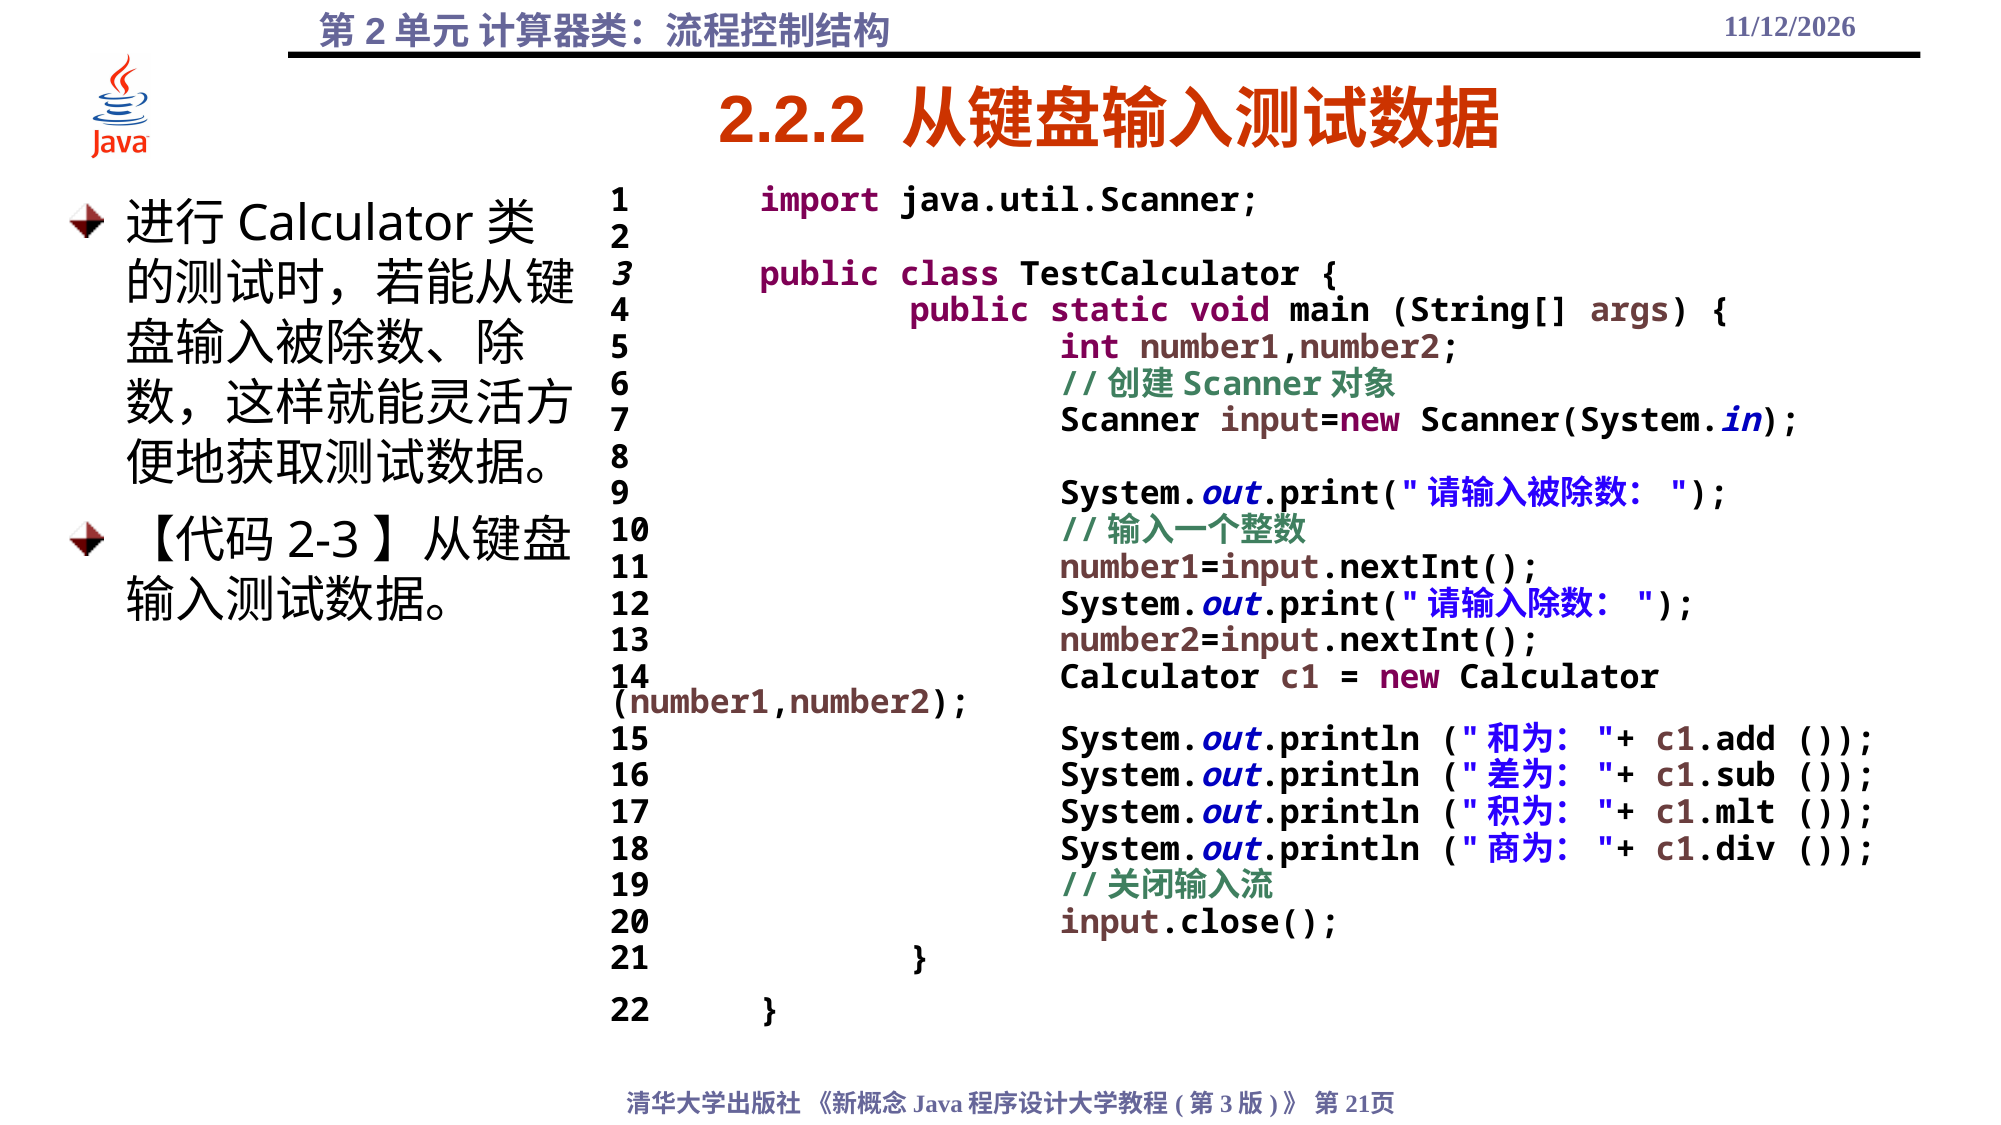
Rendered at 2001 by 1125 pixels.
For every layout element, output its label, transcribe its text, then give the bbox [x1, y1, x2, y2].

picture [90, 53, 151, 159]
picture [68, 520, 104, 556]
list 进行Calculator类的测试时，若能从键盘输入被除数、除数，这样就能灵活方便地获取测试数据。 【代码2-3】从键盘输入测试数据。 [53, 182, 596, 983]
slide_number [1579, 0, 2000, 48]
title 2.2.2 从键盘输入测试数据 [272, 63, 1949, 164]
picture [68, 202, 104, 238]
text_box 1 import java.util.Scanner; 2 3 public class TestCalculator { 4 public static void main (String[] args) { 5 int number1,number2; 6 //创建Scanner对象 7 Scanner input=new Scanner(System.in); 8 9 System.out.print("请输入被除数："); 10 //输入一个整数 11 number1=input.nextInt(); 12 System.out.print("请输入除数："); 13 number2=input.nextInt(); 14 Calculator c1 = new Calculator (number1,number2); 15 System.out.println ("和为："+ c1.add ()); 16 System.out.println ("差为："+ c1.sub ()); 17 System.out.println ("积为："+ c1.mlt ()); 18 System.out.println ("商为："+ c1.div ()); 19 //关闭输入流 20 input.close(); 21 } 22 } [595, 185, 1982, 1036]
